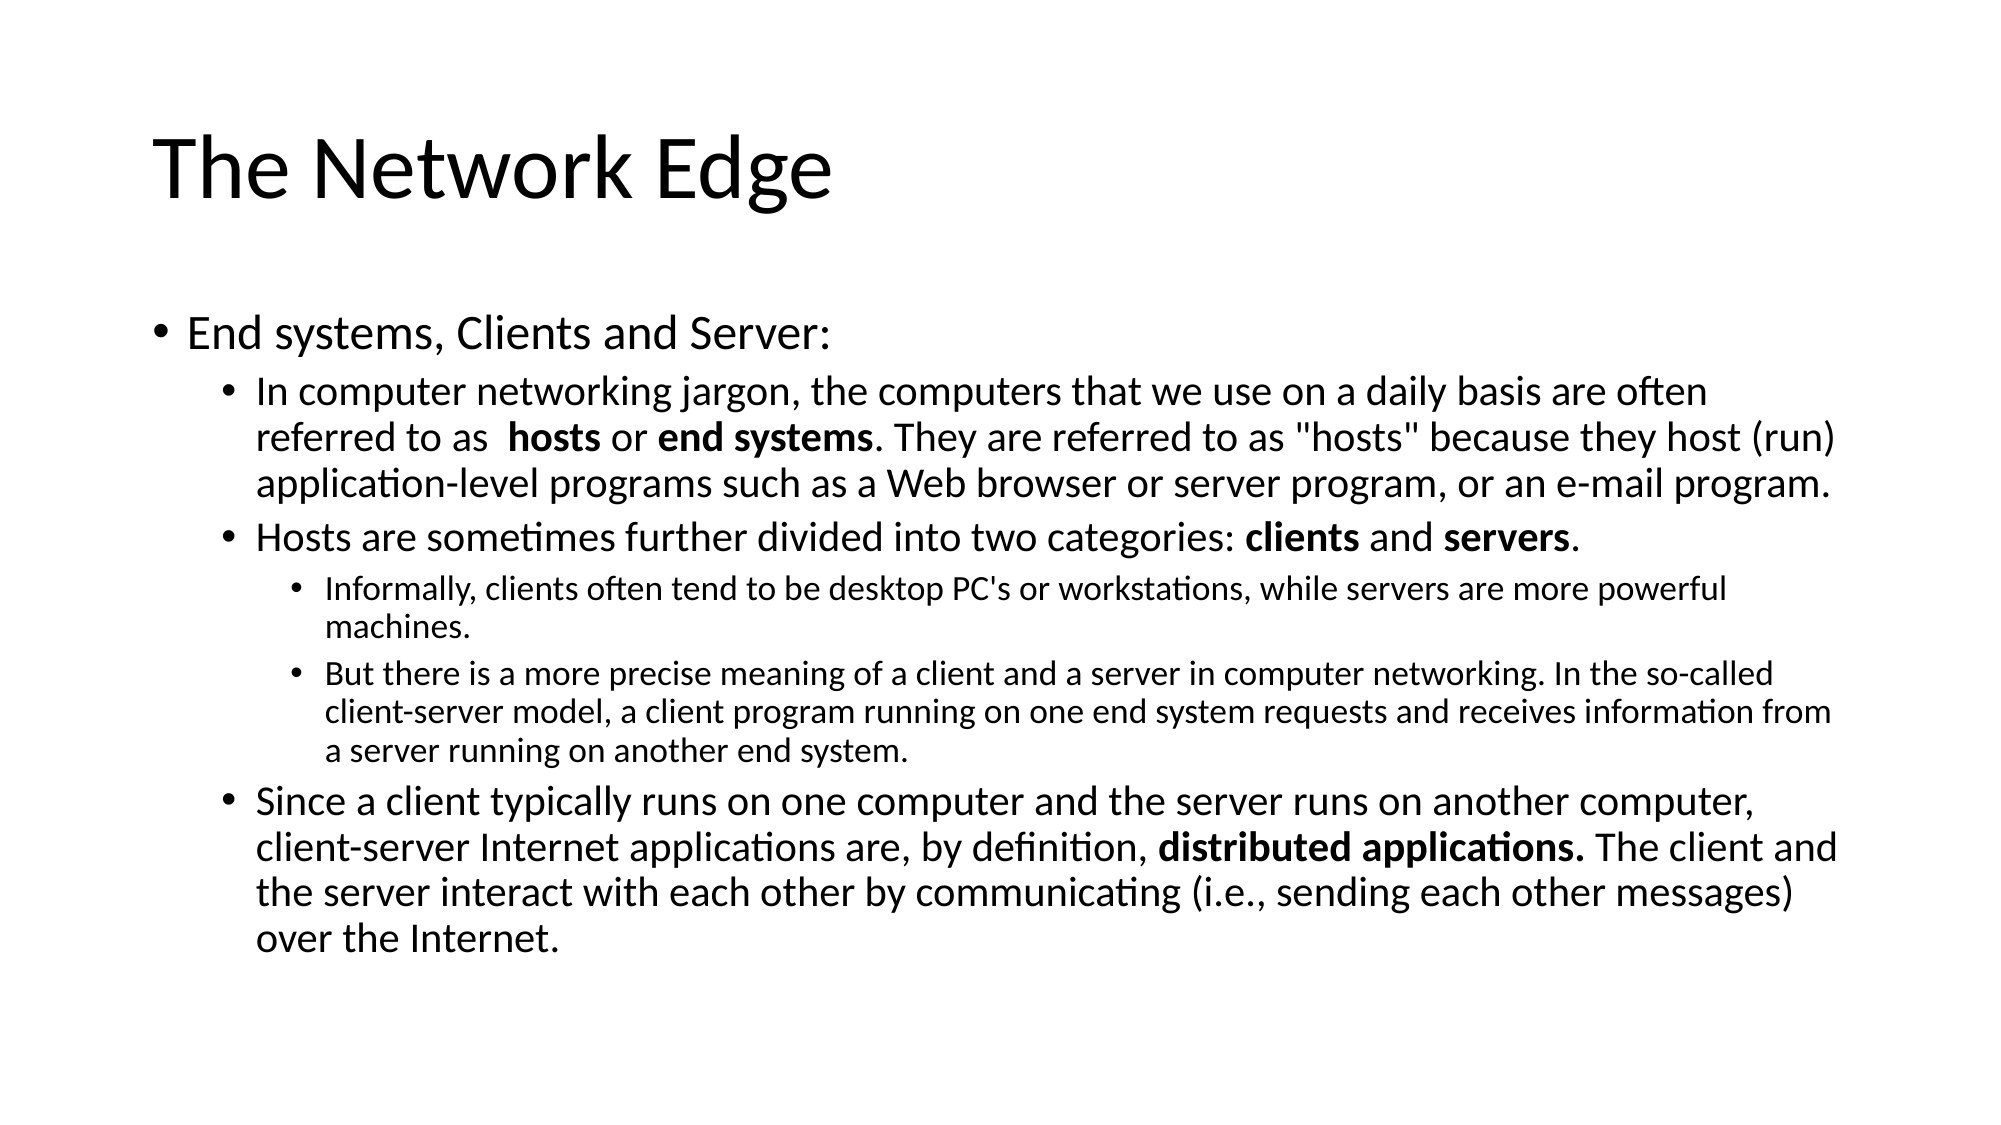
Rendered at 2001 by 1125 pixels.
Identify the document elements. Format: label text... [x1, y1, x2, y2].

list End systems, Clients and Server: In computer networking jargon, the computers that we use on a daily basis are often referred to as hosts or end systems. They are referred to as "hosts" because they host (run) application-level programs such as a Web browser or server program, or an e-mail program. Hosts are sometimes further divided into two categories: clients and servers. Informally, clients often tend to be desktop PC's or workstations, while servers are more powerful machines. But there is a more precise meaning of a client and a server in computer networking. In the so-called client-server model, a client program running on one end system requests and receives information from a server running on another end system. Since a client typically runs on one computer and the server runs on another computer, client-server Internet applications are, by definition, distributed applications. The client and the server interact with each other by communicating (i.e., sending each other messages) over the Internet. [137, 299, 1863, 1014]
title The Network Edge [137, 59, 1863, 278]
